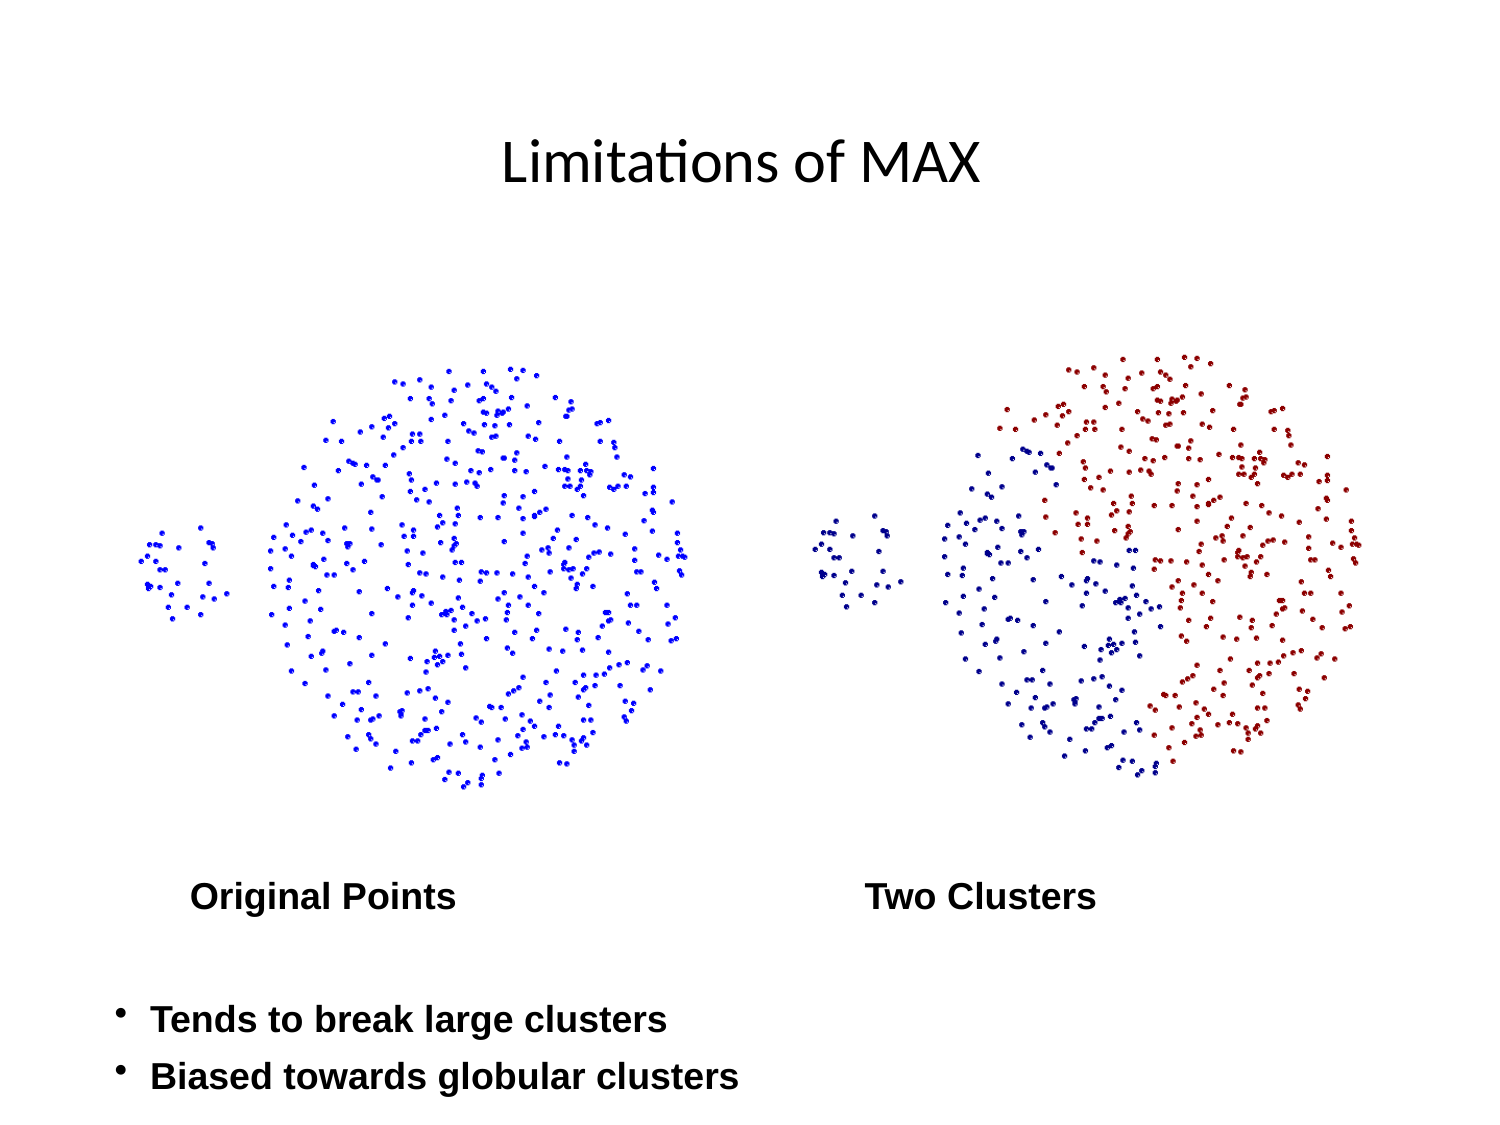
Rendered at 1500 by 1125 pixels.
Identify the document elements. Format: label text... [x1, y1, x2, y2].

text_box Tends to break large clusters Biased towards globular clusters [99, 987, 1138, 1105]
picture [49, 324, 724, 851]
text_box Original Points [174, 864, 650, 925]
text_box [724, 312, 1426, 926]
title Limitations of MAX [62, 112, 1421, 204]
